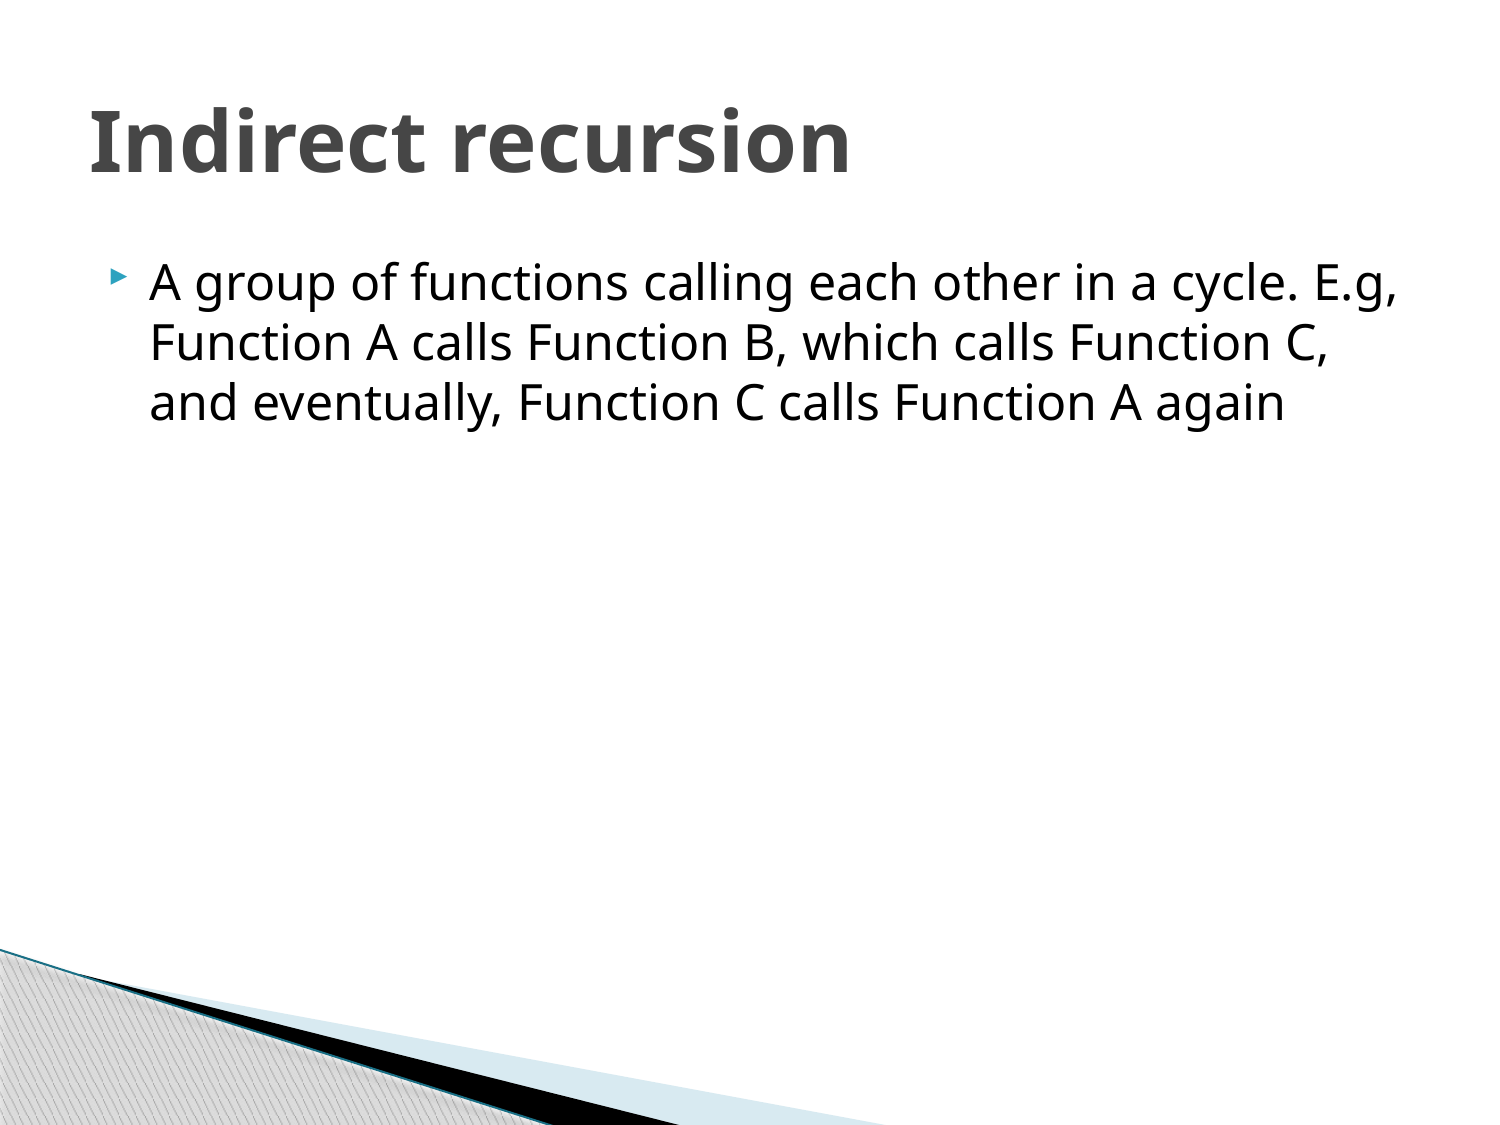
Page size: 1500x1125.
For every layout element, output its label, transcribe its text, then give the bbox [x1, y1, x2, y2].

title Indirect recursion [75, 45, 1425, 233]
list A group of functions calling each other in a cycle. E.g, Function A calls Function B, which calls Function C, and eventually, Function C calls Function A again [75, 242, 1425, 986]
